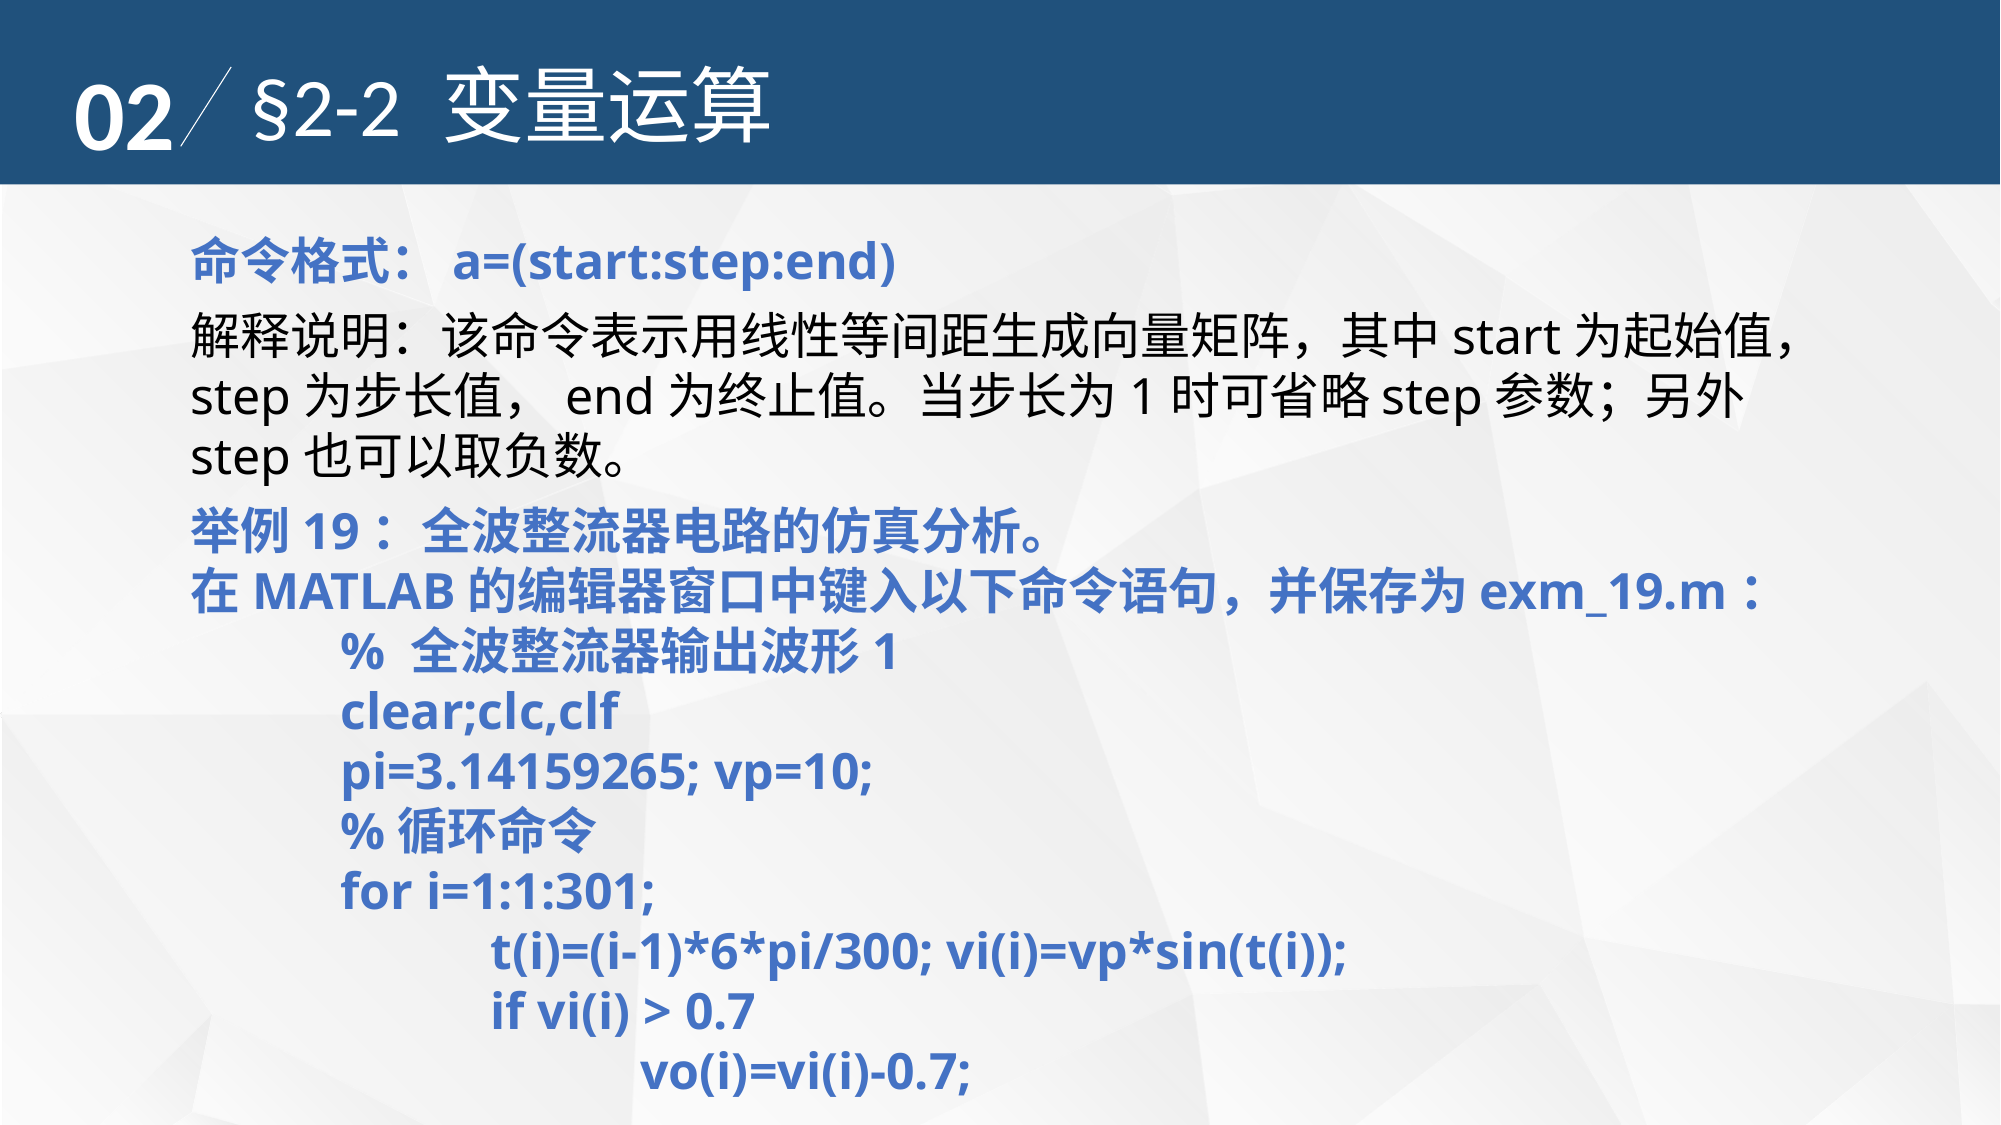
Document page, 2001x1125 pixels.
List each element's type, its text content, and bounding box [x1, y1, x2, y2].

text_box 解释说明：该命令表示用线性等间距生成向量矩阵，其中start为起始值，step为步长值，end为终止值。当步长为1时可省略step参数；另外step也可以取负数。 [175, 297, 1794, 492]
picture [0, 0, 2001, 1125]
list §2-2 变量运算 [235, 57, 1126, 139]
text_box 举例19：全波整流器电路的仿真分析。 在MATLAB的编辑器窗口中键入以下命令语句，并保存为exm_19.m： % 全波整流器输出波形1 clear;clc,clf pi=3.14159265; vp=10; %循环命令 for i=1:1:301; t(i)=(i-1)*6*pi/300; vi(i)=vp*sin(t(i)); if vi(i) > 0.7 vo(i)=vi(i)-0.7; [175, 492, 1937, 1108]
text_box 命令格式：a=(start:step:end) [175, 222, 1640, 297]
list 02 [59, 57, 201, 223]
